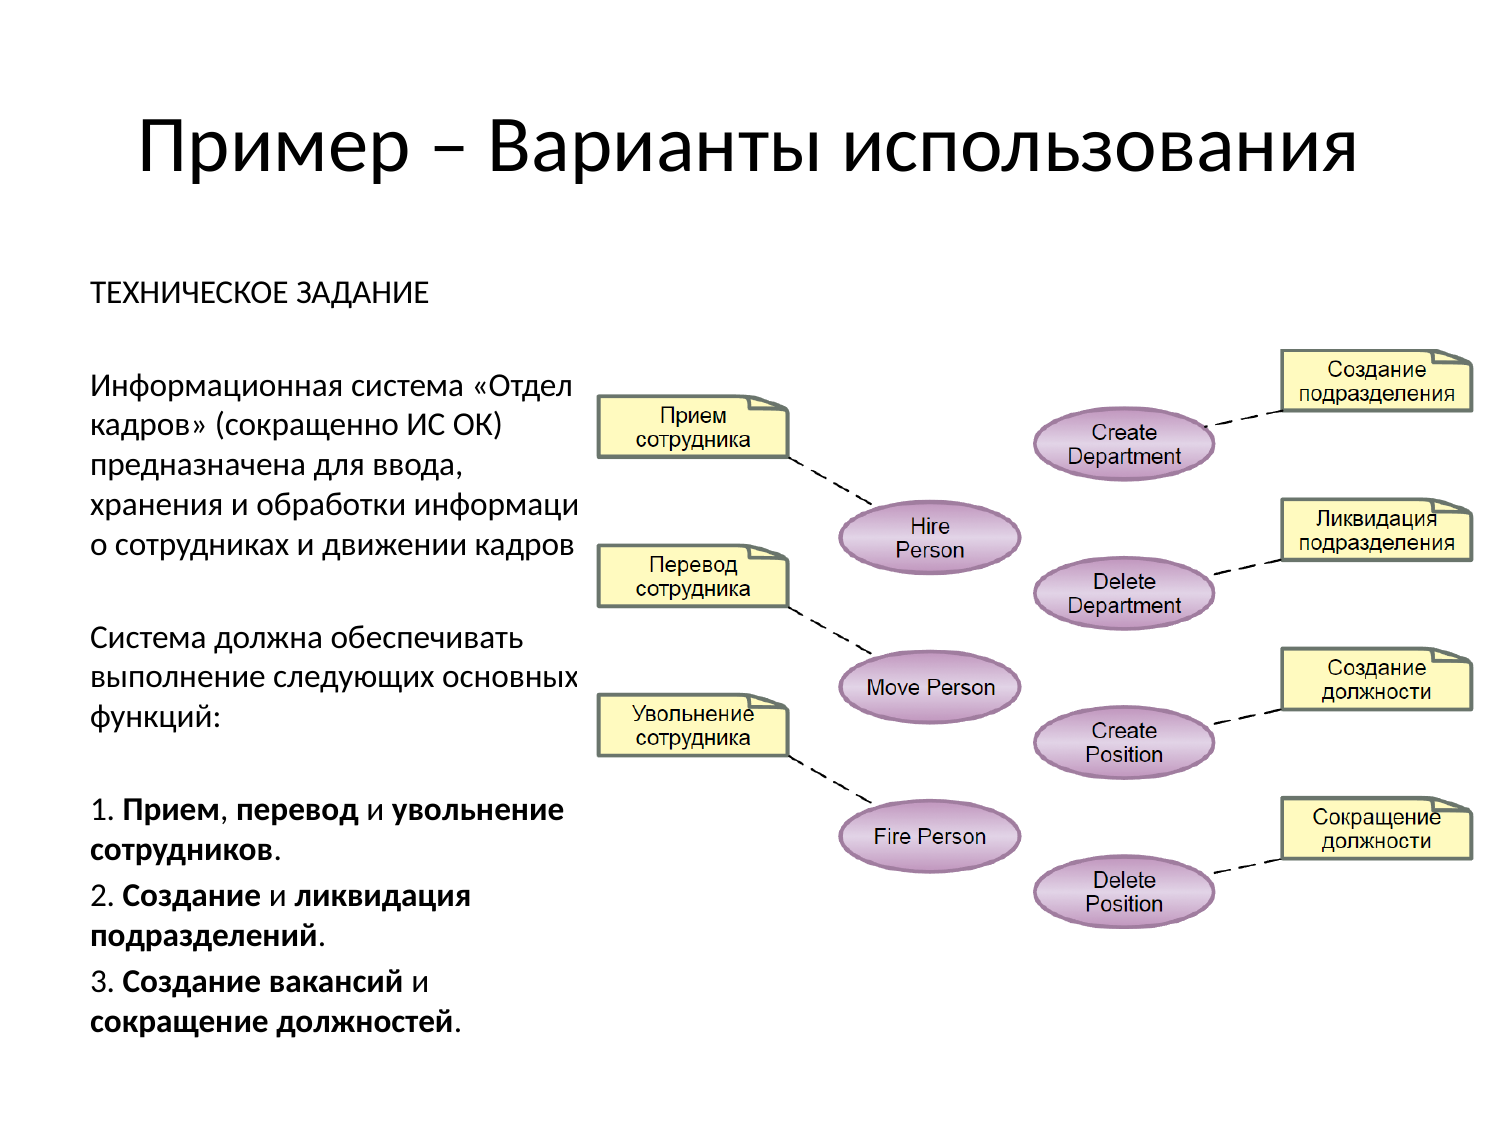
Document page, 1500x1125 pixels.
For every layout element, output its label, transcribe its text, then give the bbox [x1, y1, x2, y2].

title Пример – Варианты использования [75, 45, 1425, 233]
list ТЕХНИЧЕСКОЕ ЗАДАНИЕ Информационная система «Отдел кадров» (сокращенно ИС ОК) предназначена для ввода, хранения и обработки информации о сотрудниках и движении кадров. Система должна обеспечивать выполнение следующих основных функций: 1. Прием, перевод и увольнение сотрудников. 2. Создание и ликвидация подразделений. 3. Создание вакансий и сокращение должностей. [75, 262, 621, 1083]
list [577, 349, 1481, 929]
